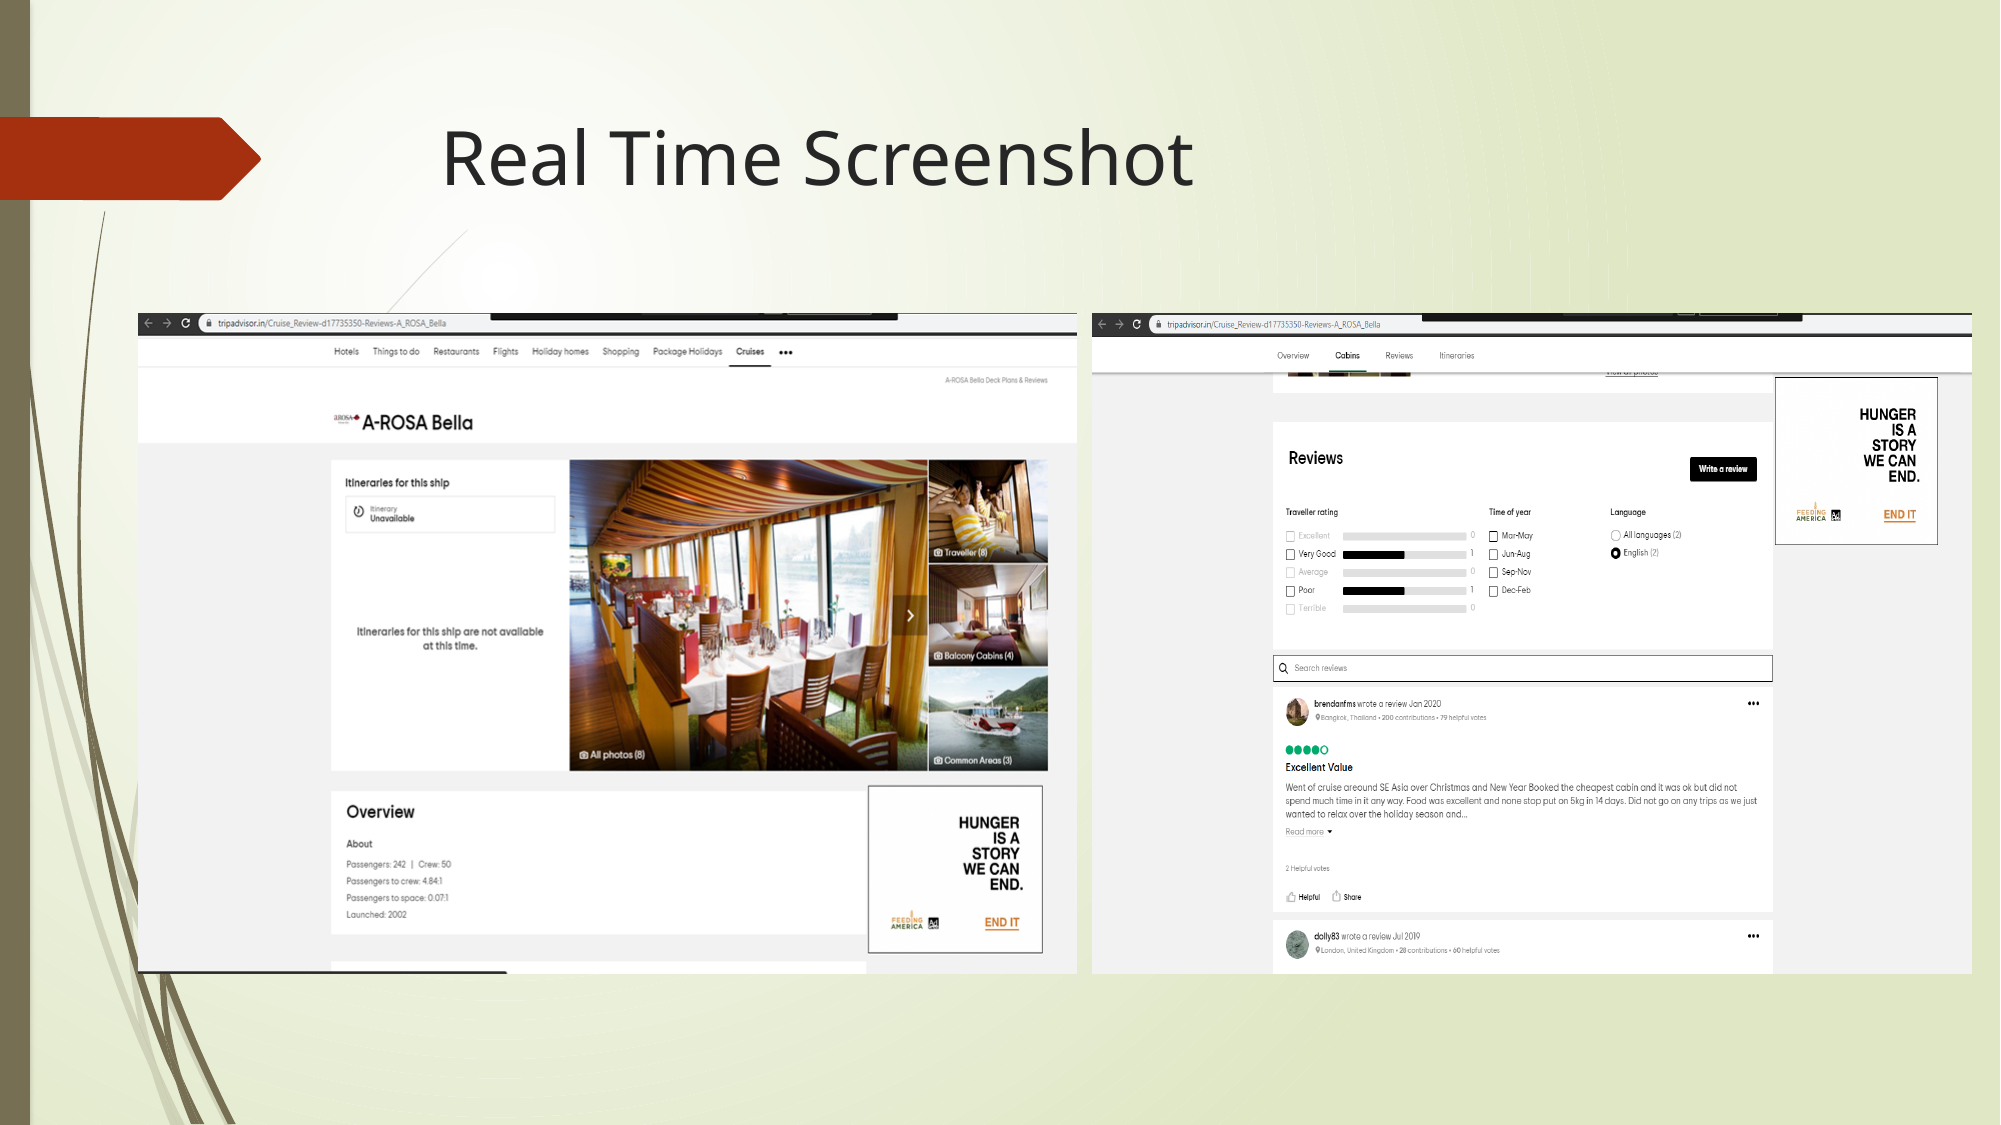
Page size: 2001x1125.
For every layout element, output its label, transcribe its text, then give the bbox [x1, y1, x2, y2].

title Real Time Screenshot [425, 102, 1888, 313]
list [1091, 313, 1973, 974]
picture [137, 313, 1077, 974]
